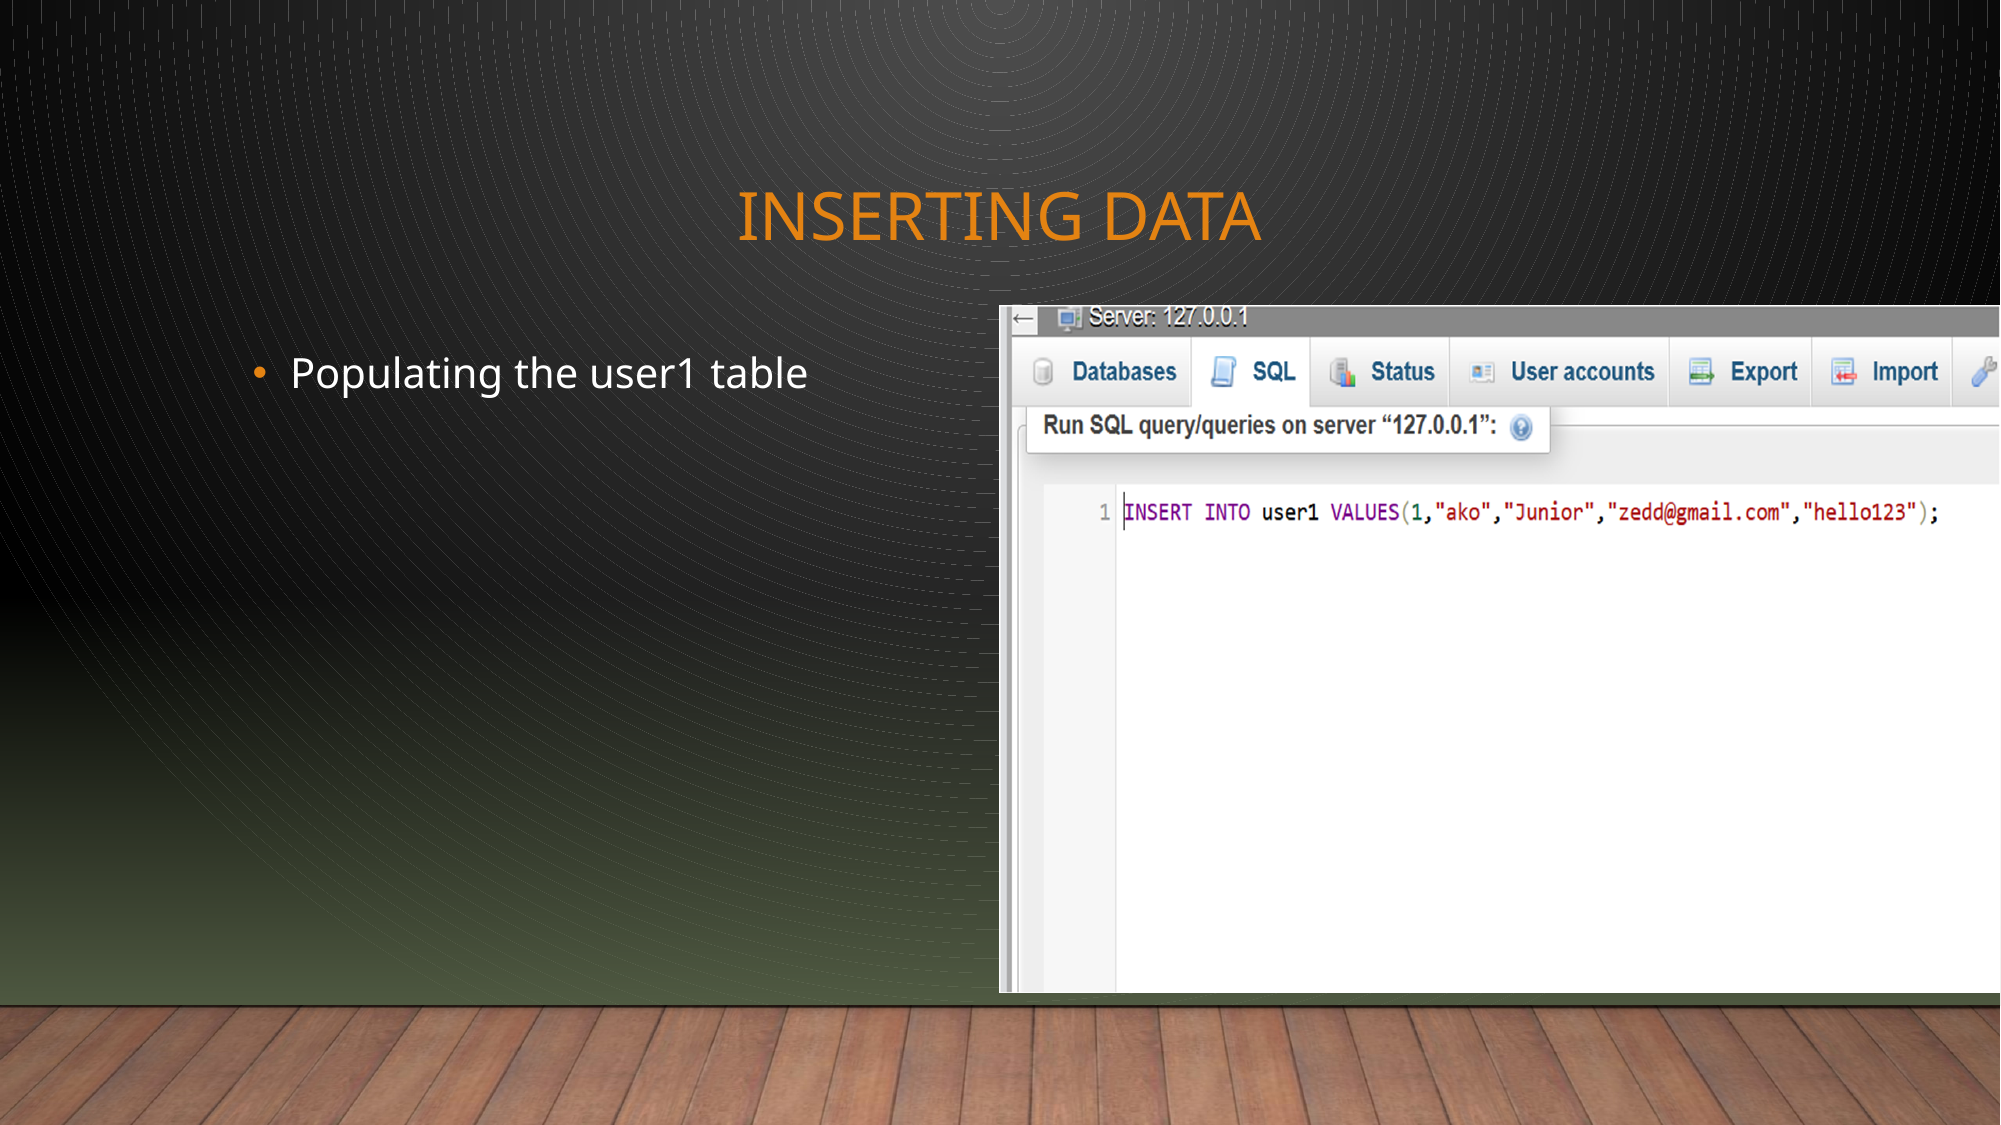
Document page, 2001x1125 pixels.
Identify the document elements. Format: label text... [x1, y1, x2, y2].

title Inserting data [237, 132, 1763, 306]
picture [0, 1005, 2000, 1125]
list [999, 305, 2000, 994]
list Populating the user1 table [237, 329, 974, 896]
